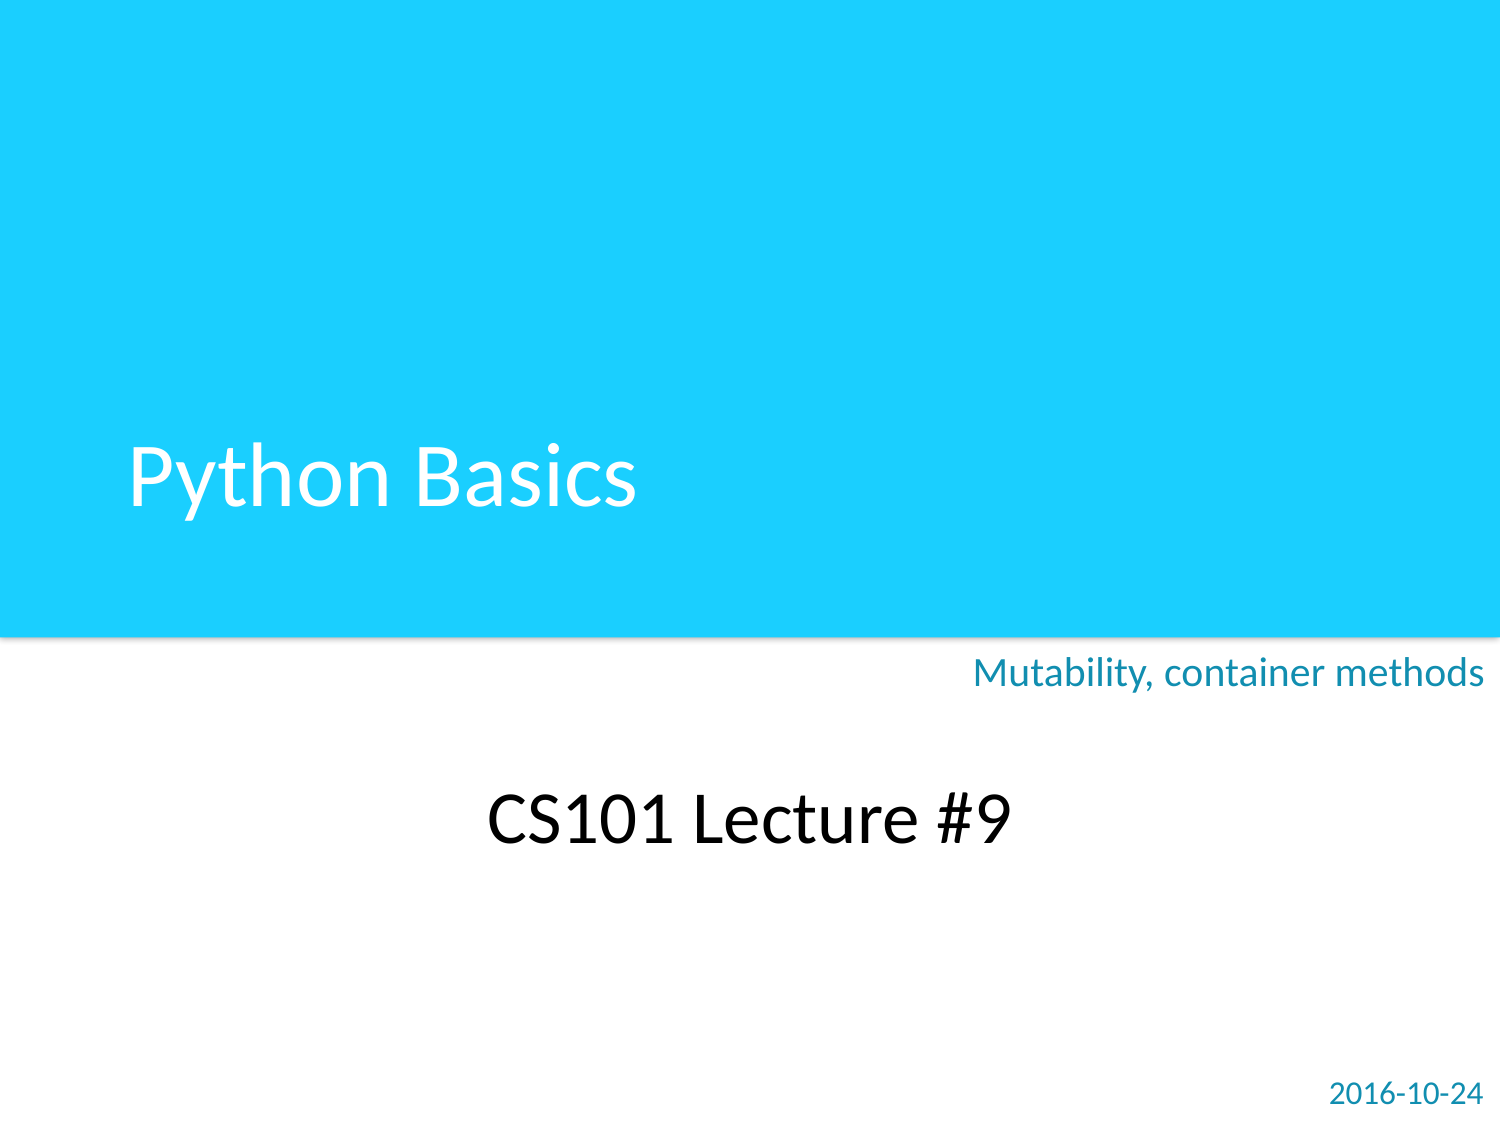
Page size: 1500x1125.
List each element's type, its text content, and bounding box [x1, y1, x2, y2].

title Python Basics [112, 349, 1388, 591]
text_box [0, 0, 1500, 637]
subtitle Mutability, container methods CS101 Lecture #9 [0, 637, 1500, 925]
text_box 2016-10-24 [1314, 1064, 1499, 1119]
